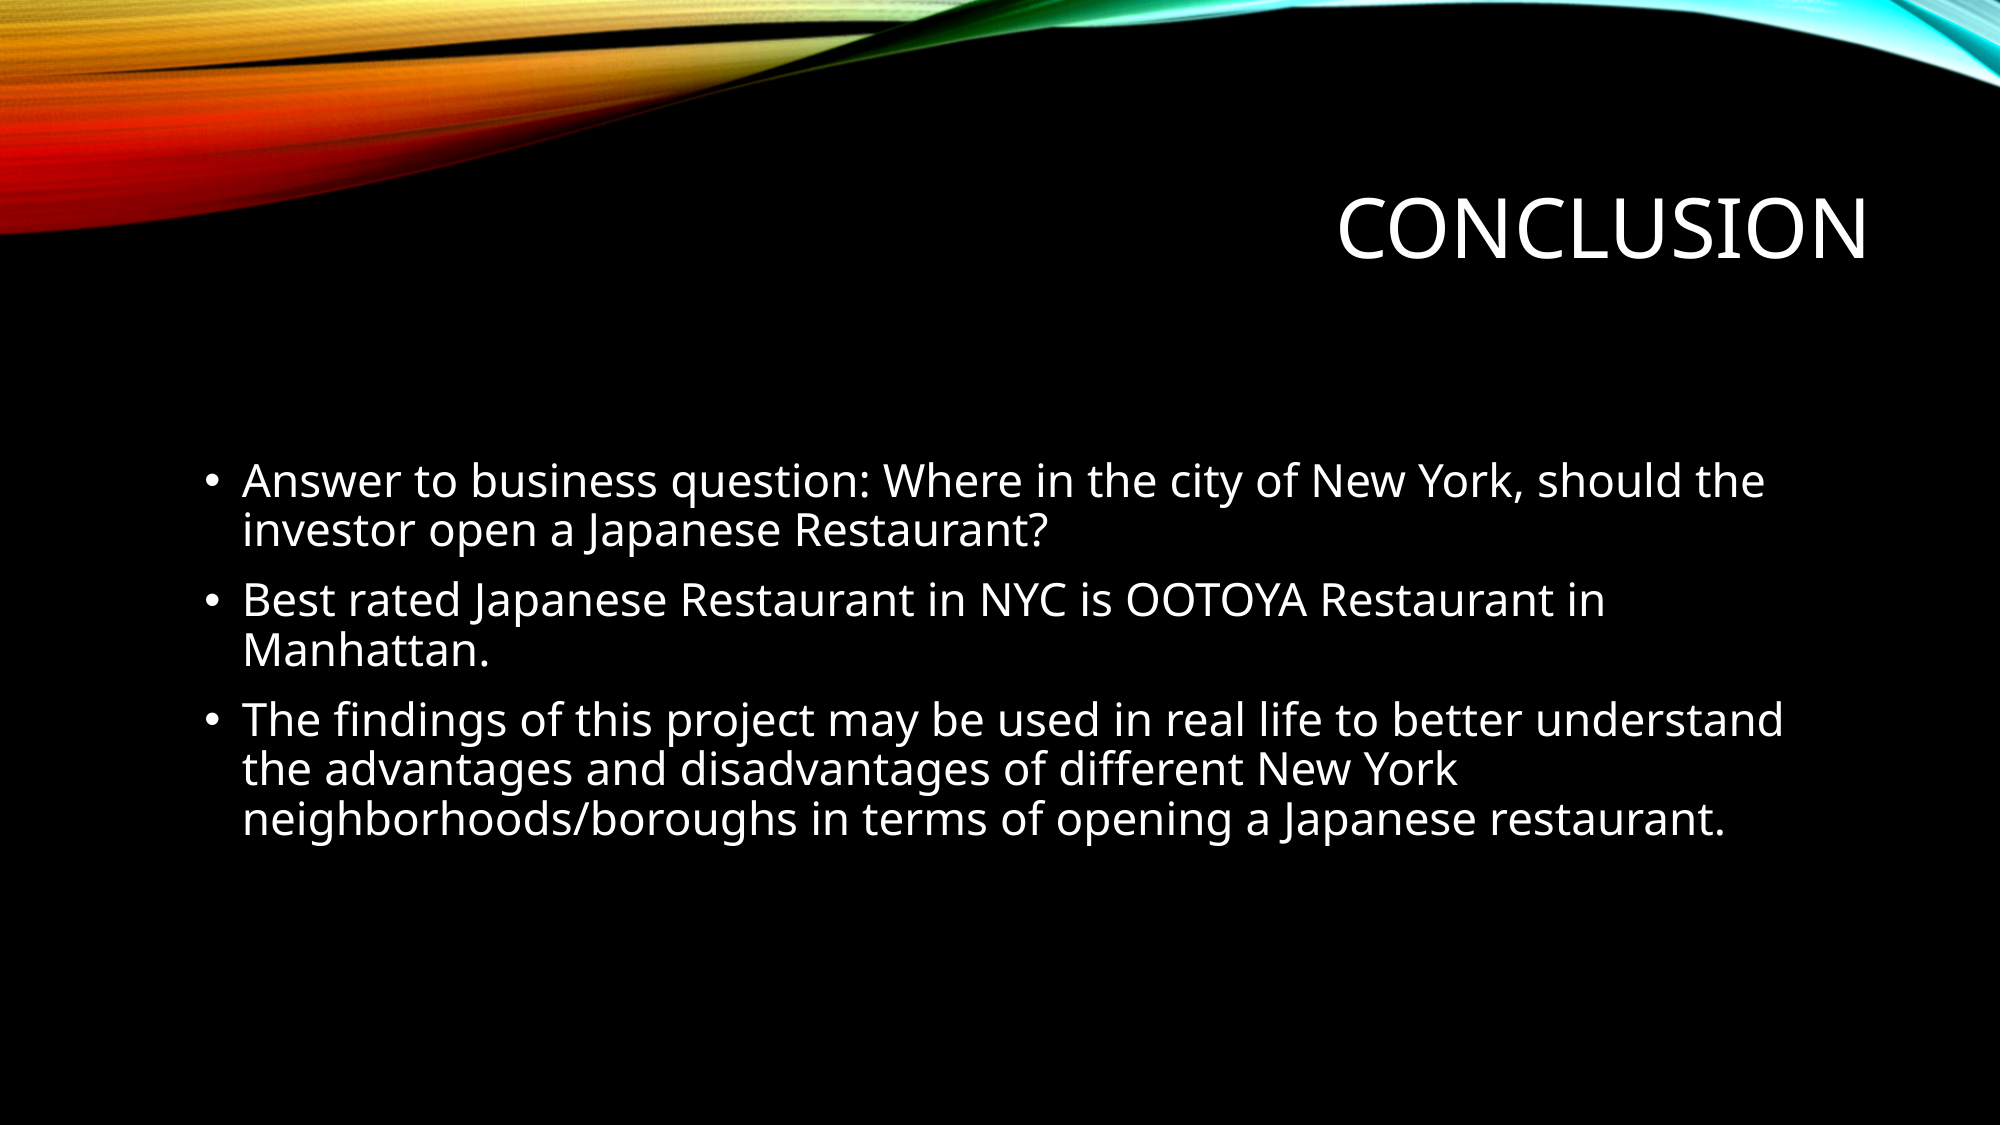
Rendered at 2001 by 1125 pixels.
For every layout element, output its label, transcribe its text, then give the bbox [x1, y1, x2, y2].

title Conclusion [474, 125, 1888, 338]
list Answer to business question: Where in the city of New York, should the investor open a Japanese Restaurant? Best rated Japanese Restaurant in NYC is OOTOYA Restaurant in Manhattan. The findings of this project may be used in real life to better understand the advantages and disadvantages of different New York neighborhoods/boroughs in terms of opening a Japanese restaurant. [189, 450, 1835, 905]
picture [0, 0, 2000, 237]
